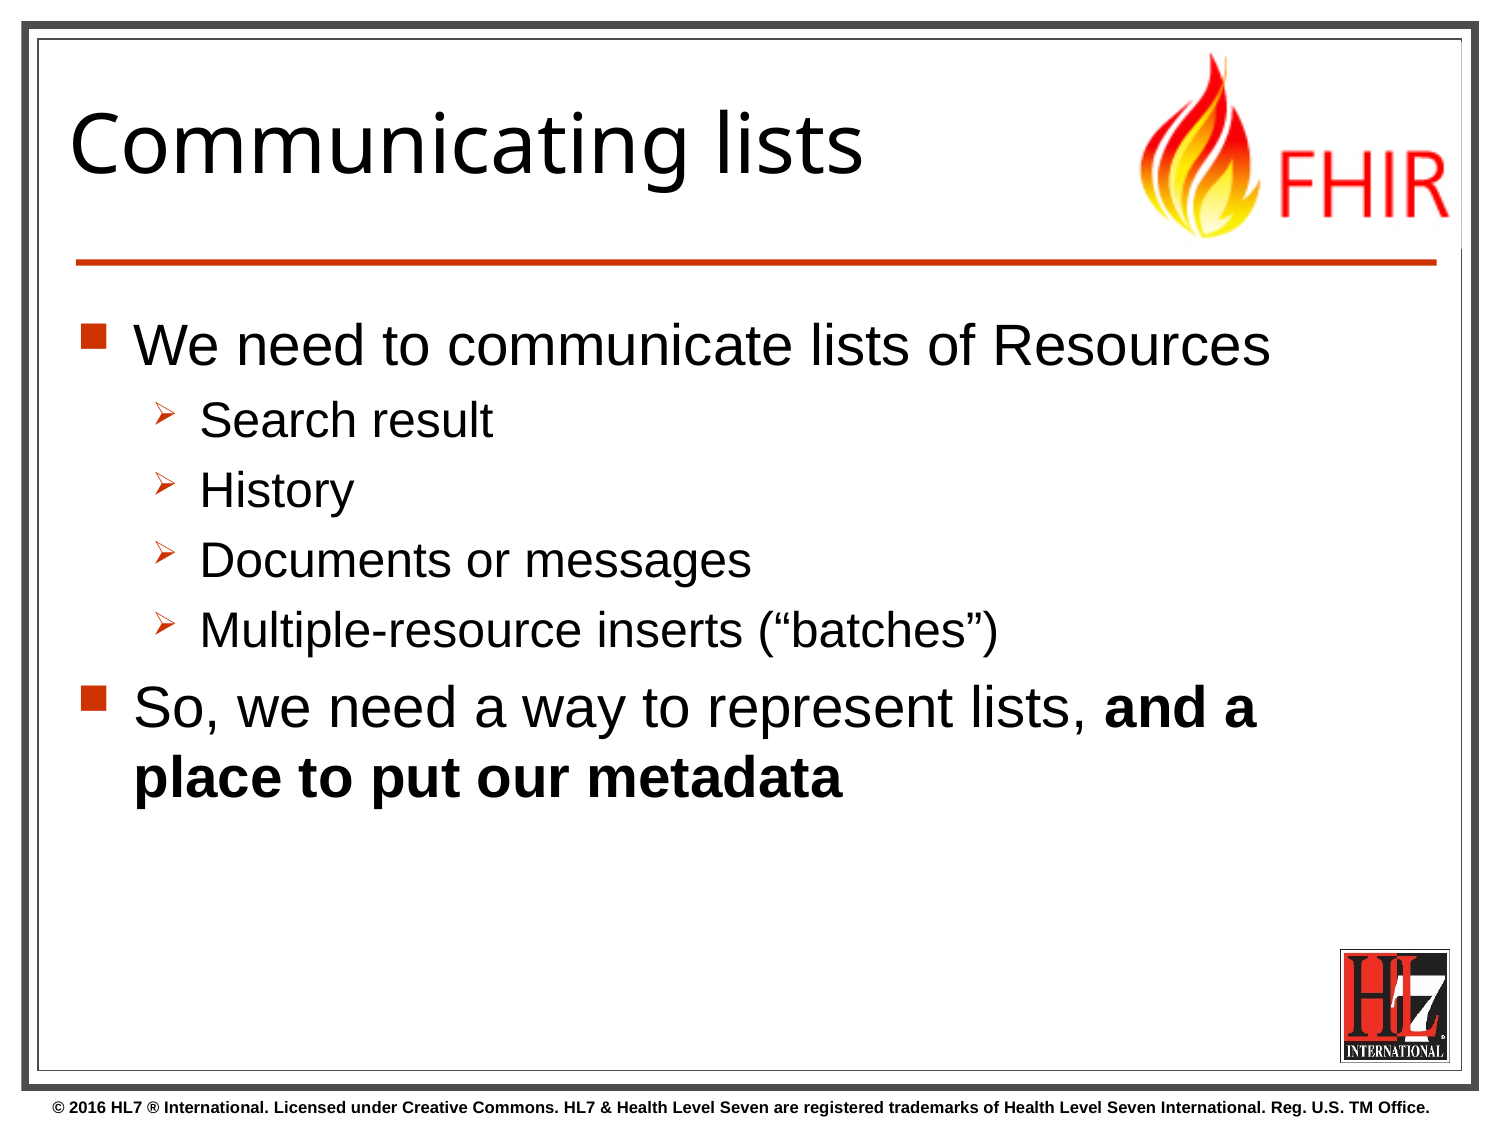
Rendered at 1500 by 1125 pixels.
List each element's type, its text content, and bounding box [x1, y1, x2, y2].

picture [1128, 42, 1462, 249]
list We need to communicate lists of Resources Search result History Documents or messages Multiple-resource inserts (“batches”) So, we need a way to represent lists, and a place to put our metadata [62, 299, 1438, 1035]
title Communicating lists [53, 54, 1128, 244]
picture [1340, 949, 1450, 1063]
